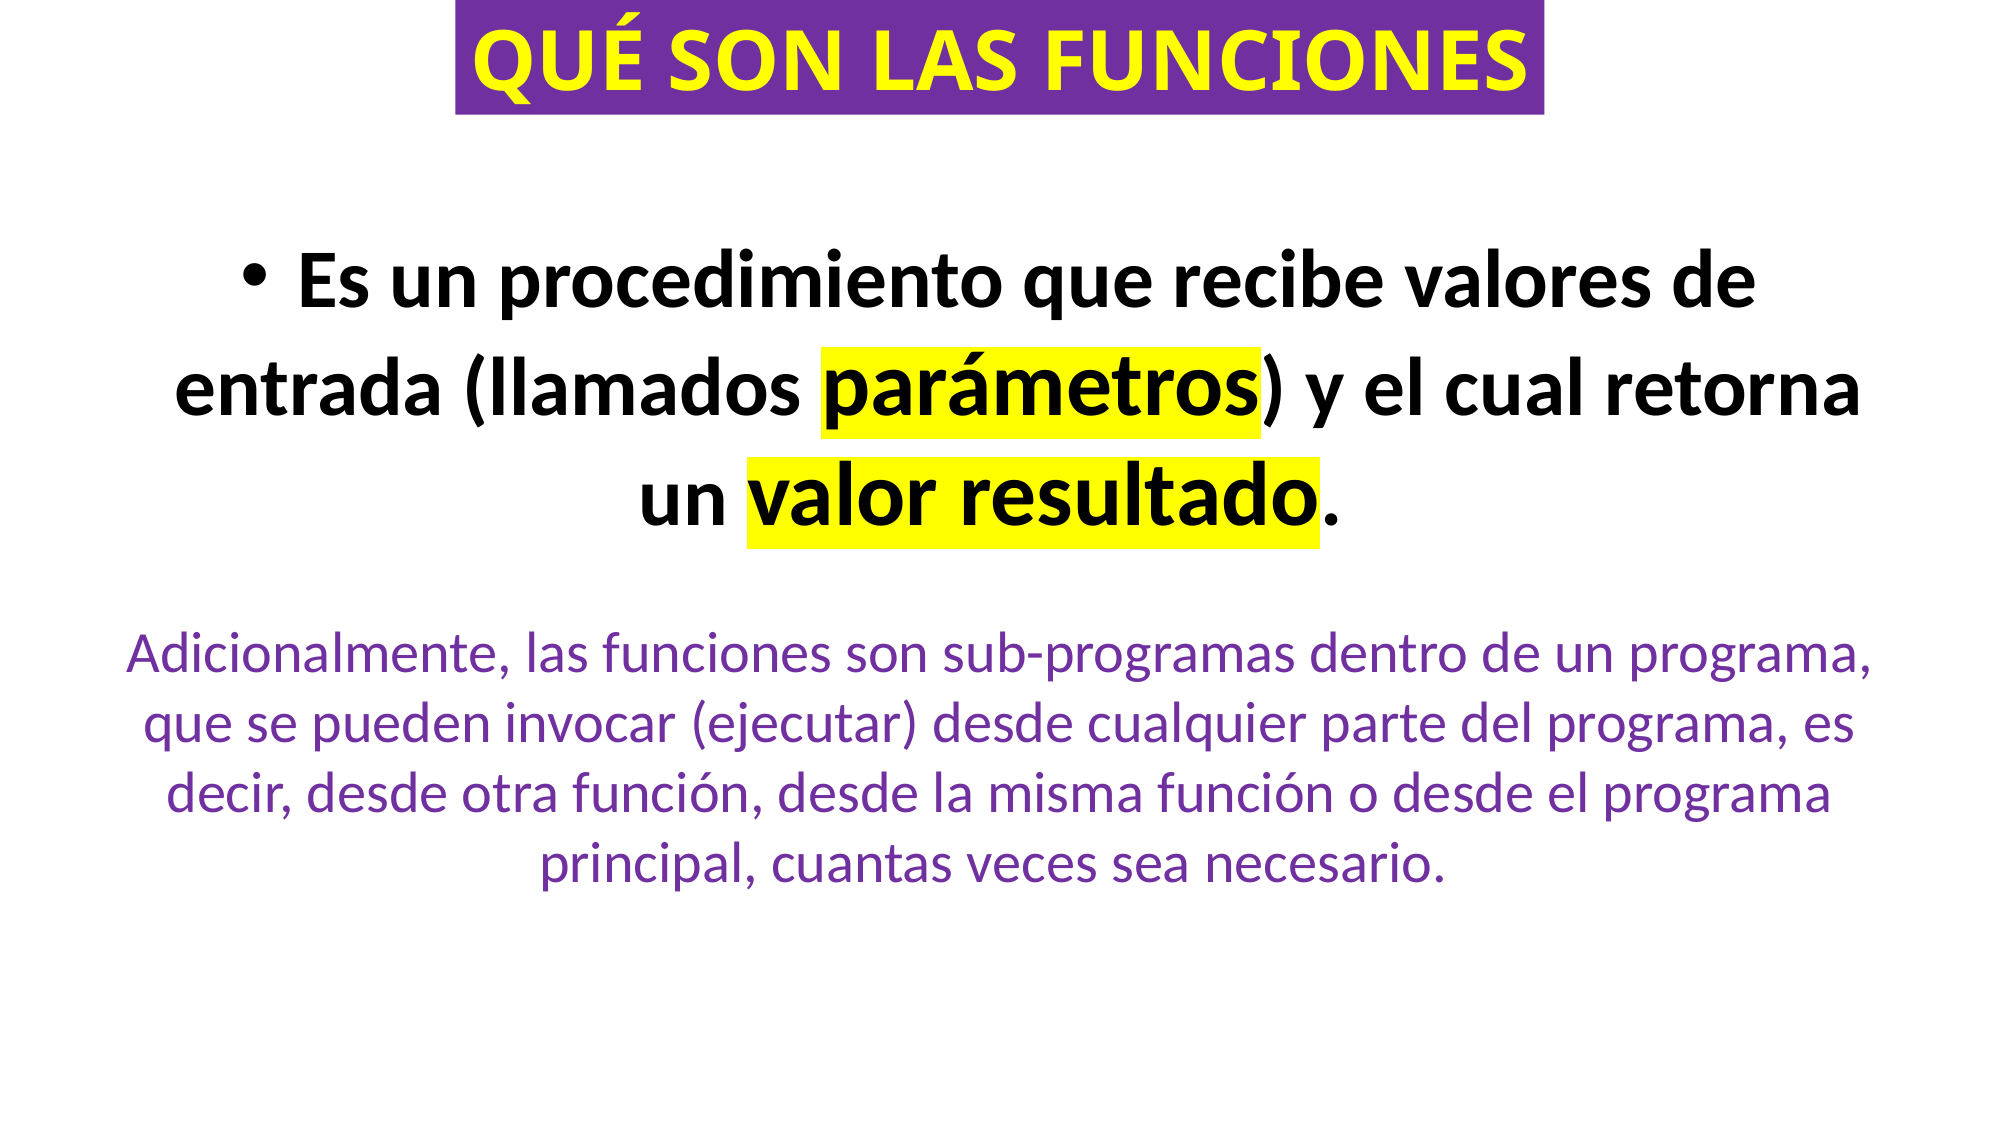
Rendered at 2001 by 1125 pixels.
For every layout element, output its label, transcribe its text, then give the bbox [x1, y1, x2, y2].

text_box Es un procedimiento que recibe valores de entrada (llamados parámetros) y el cual retorna un valor resultado. Adicionalmente, las funciones son sub-programas dentro de un programa, que se pueden invocar (ejecutar) desde cualquier parte del programa, es decir, desde otra función, desde la misma función o desde el programa principal, cuantas veces sea necesario. [89, 216, 1911, 902]
text_box QUÉ SON LAS FUNCIONES [455, 0, 1545, 115]
